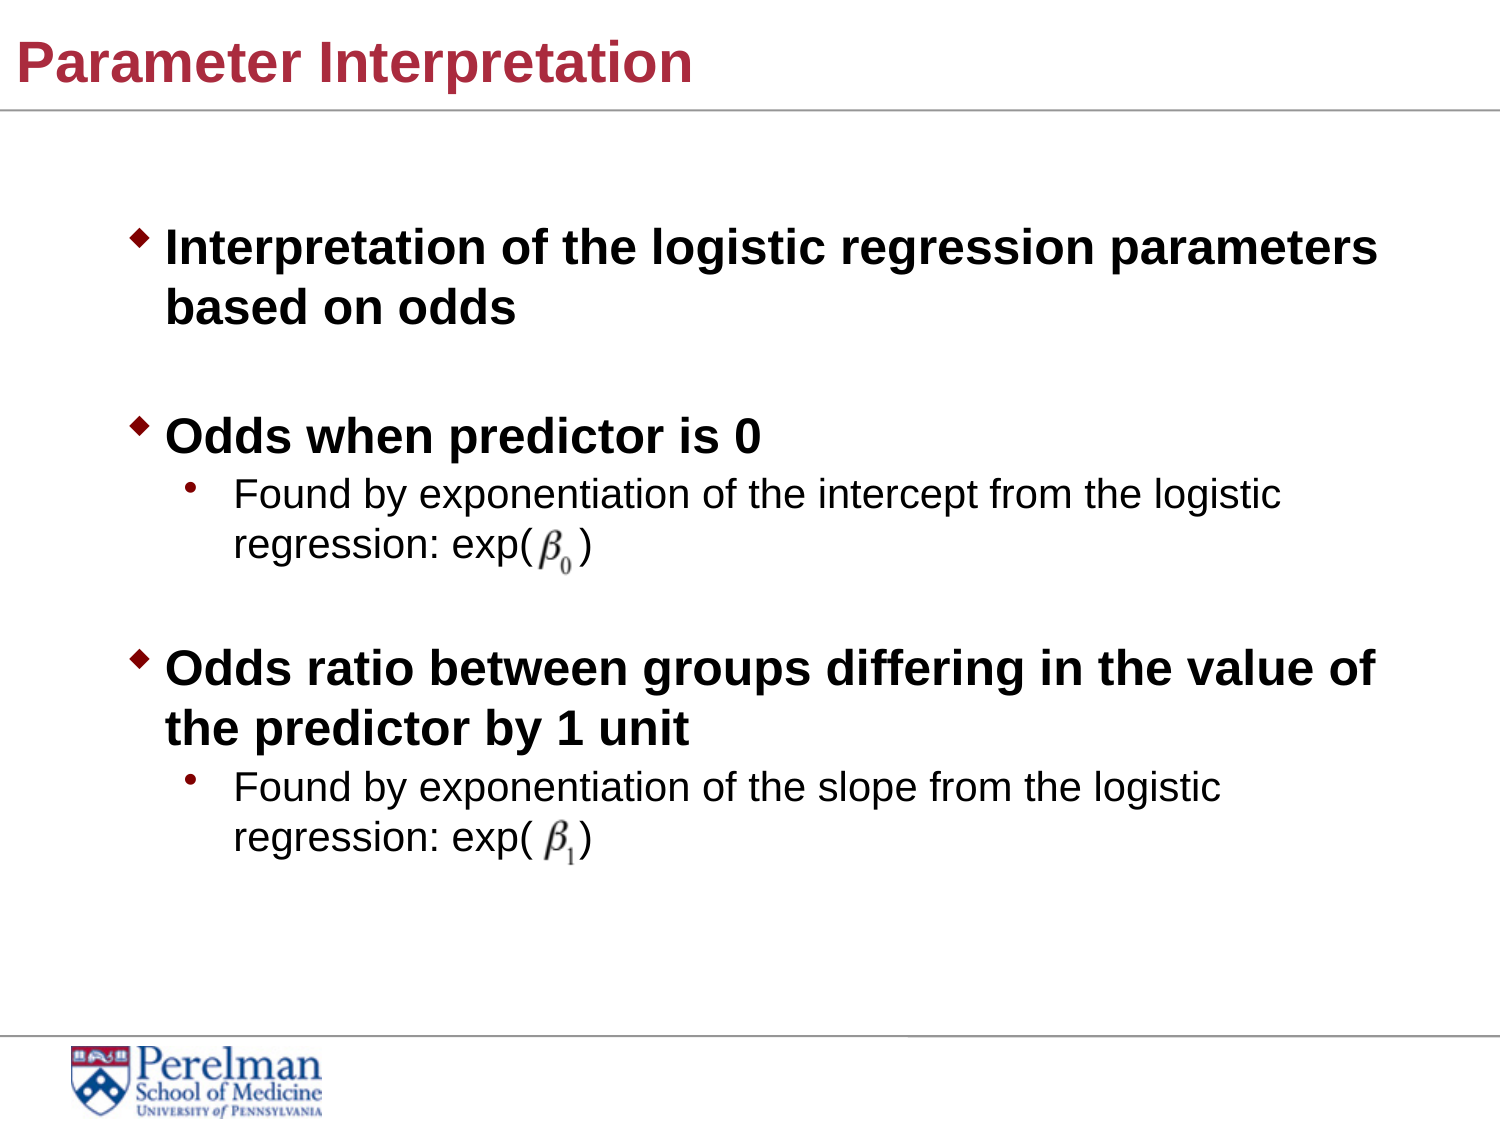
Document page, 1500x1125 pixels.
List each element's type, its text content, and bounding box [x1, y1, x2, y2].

list Interpretation of the logistic regression parameters based on odds Odds when predictor is 0 Found by exponentiation of the intercept from the logistic regression: exp( ) Odds ratio between groups differing in the value of the predictor by 1 unit Found by exponentiation of the slope from the logistic regression: exp( ) [125, 198, 1400, 1024]
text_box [541, 807, 576, 867]
title Parameter Interpretation [16, 18, 1292, 94]
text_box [534, 516, 574, 576]
picture [71, 1046, 322, 1119]
